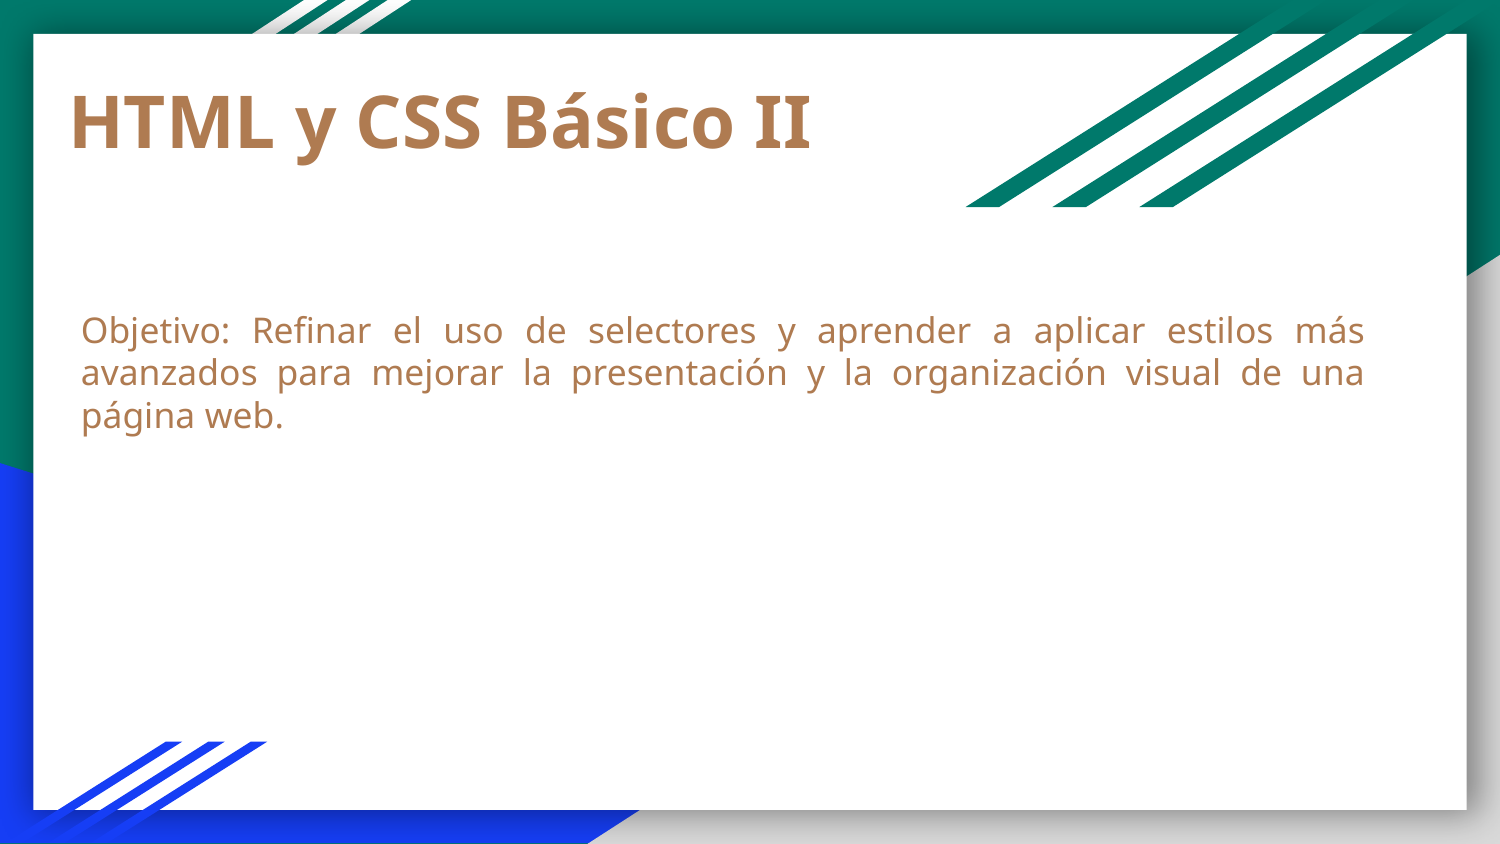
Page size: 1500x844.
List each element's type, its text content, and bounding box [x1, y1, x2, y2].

title Objetivo: Refinar el uso de selectores y aprender a aplicar estilos más avanzados para mejorar la presentación y la organización visual de una página web. [65, 292, 1381, 502]
text_box HTML y CSS Básico II [53, 39, 1485, 194]
